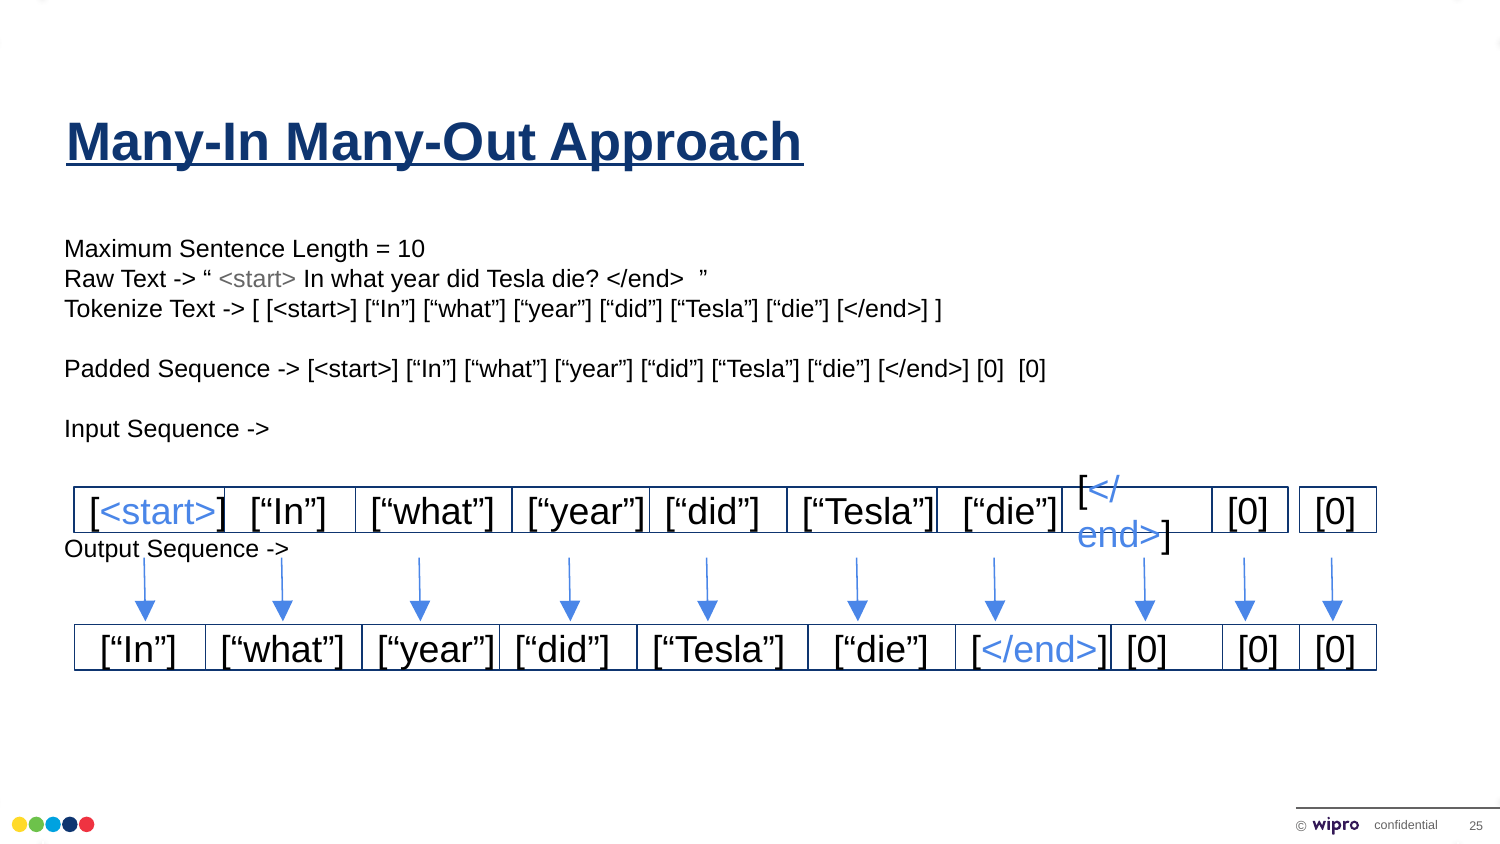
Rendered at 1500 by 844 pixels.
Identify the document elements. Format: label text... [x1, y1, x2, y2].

text_box [0] [1222, 624, 1299, 670]
text_box [“In”] [224, 487, 355, 533]
text_box [</end>] [1062, 487, 1211, 533]
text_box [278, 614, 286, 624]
text_box [“die”] [937, 487, 1062, 533]
text_box [“Tesla”] [637, 624, 807, 670]
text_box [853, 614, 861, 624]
text_box [0] [1299, 624, 1377, 670]
text_box [“die”] [807, 624, 955, 670]
text_box Many-In Many-Out Approach [51, 51, 1449, 189]
text_box [“what”] [205, 624, 362, 670]
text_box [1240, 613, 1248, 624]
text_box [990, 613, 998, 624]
text_box [“year”] [512, 487, 649, 533]
text_box [0] [1299, 487, 1377, 533]
text_box [“Tesla”] [786, 487, 937, 533]
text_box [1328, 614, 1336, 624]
text_box [“did”] [649, 487, 786, 533]
text_box [0] [1111, 624, 1222, 670]
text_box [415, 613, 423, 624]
text_box [</end>] [955, 624, 1111, 670]
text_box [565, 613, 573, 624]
text_box [“did”] [499, 624, 637, 670]
text_box [“In”] [74, 624, 205, 670]
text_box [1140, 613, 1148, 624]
text_box [“what”] [355, 487, 512, 533]
text_box [“year”] [362, 624, 499, 670]
text_box Maximum Sentence Length = 10 Raw Text -> “ <start> In what year did Tesla die? </end> ” Tokenize Text -> [ [<start>] [“In”] [“what”] [“year”] [“did”] [“Tesla”] [“die”] [</end>] ] Padded Sequence -> [<start>] [“In”] [“what”] [“year”] [“did”] [“Tesla”] [“die”] [</end>] [0] [0] Input Sequence -> Output Sequence -> [49, 217, 1435, 789]
text_box [<start>] [74, 487, 224, 533]
text_box [0] [1211, 487, 1289, 533]
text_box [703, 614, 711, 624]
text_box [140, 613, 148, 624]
